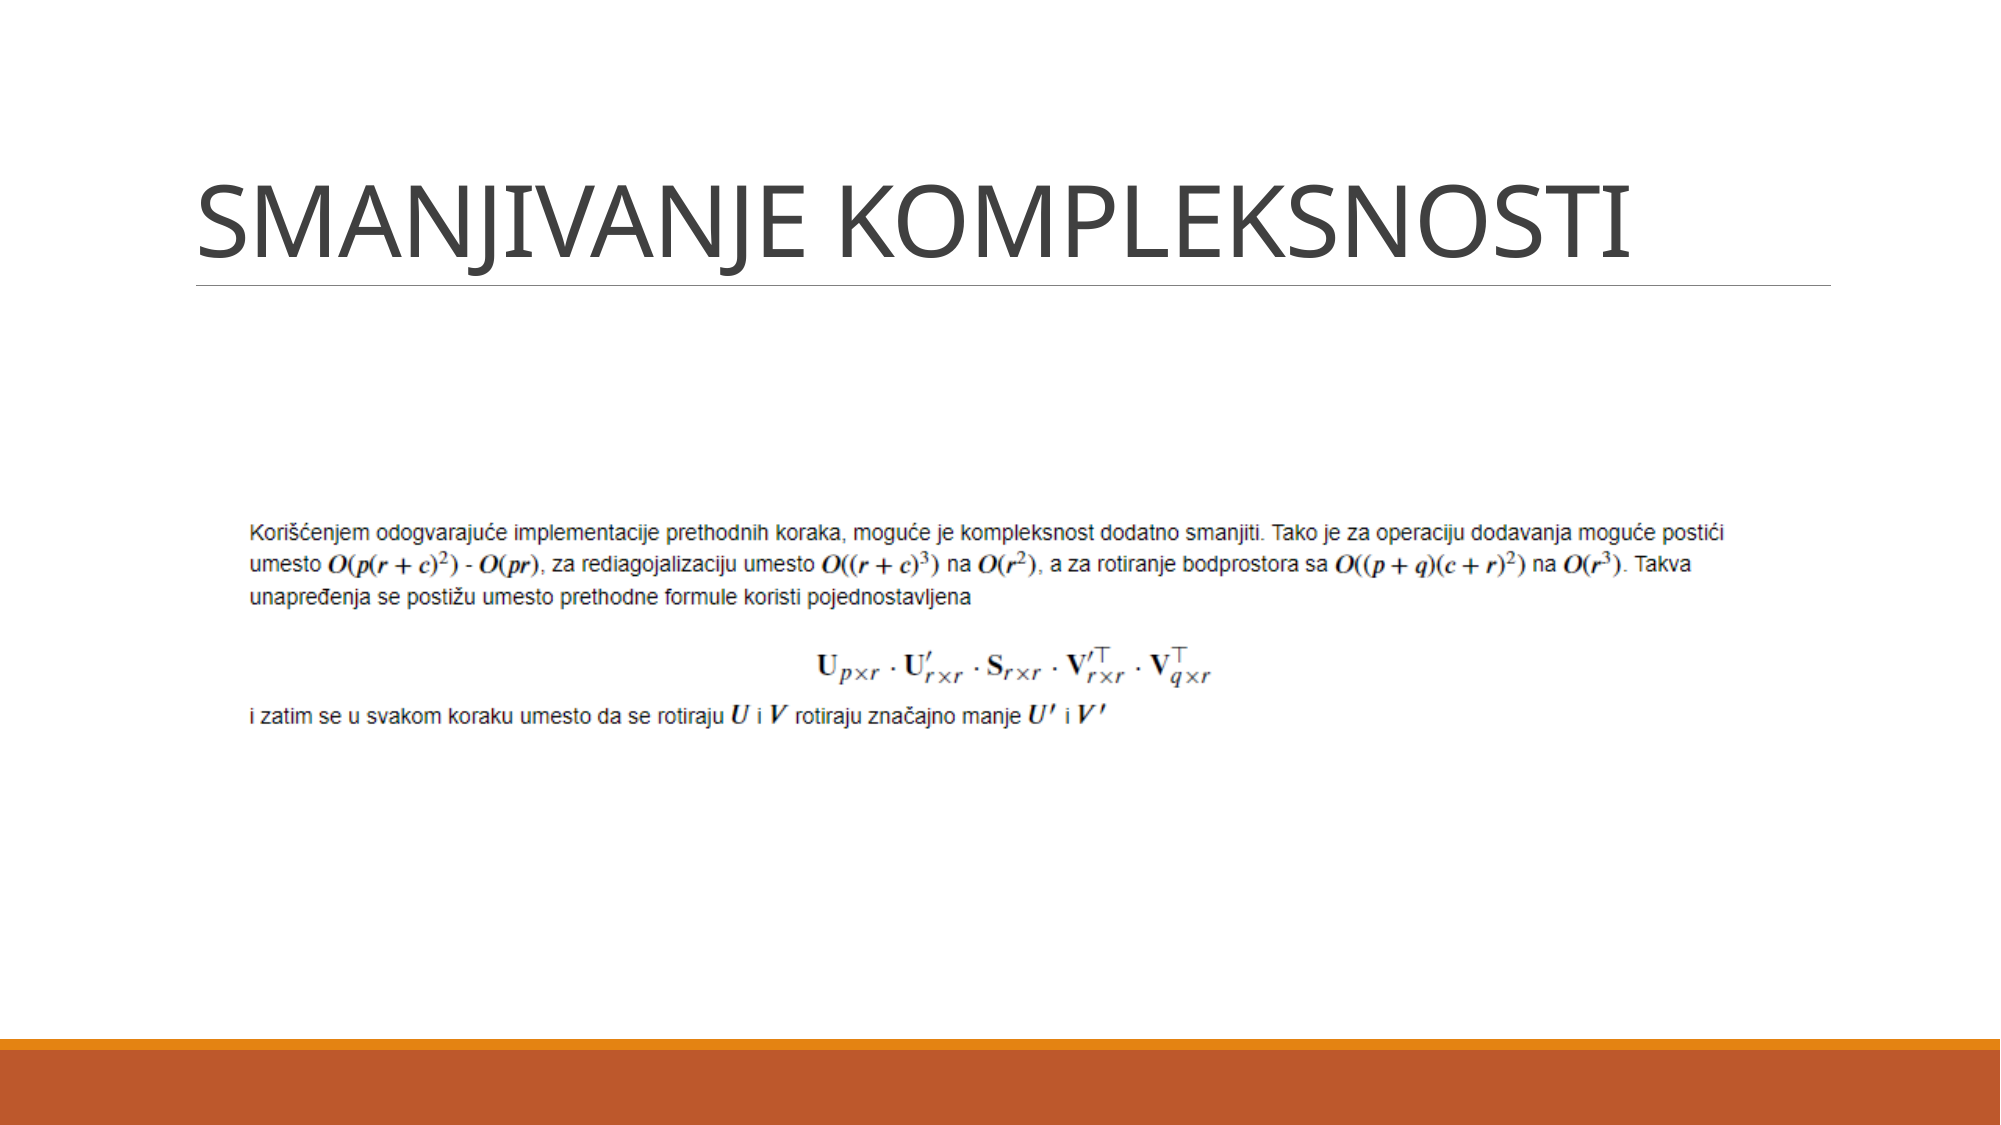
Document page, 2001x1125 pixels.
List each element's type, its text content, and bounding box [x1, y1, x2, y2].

title SMANJIVANJE KOMPLEKSNOSTI [180, 47, 1830, 285]
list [234, 508, 1776, 757]
